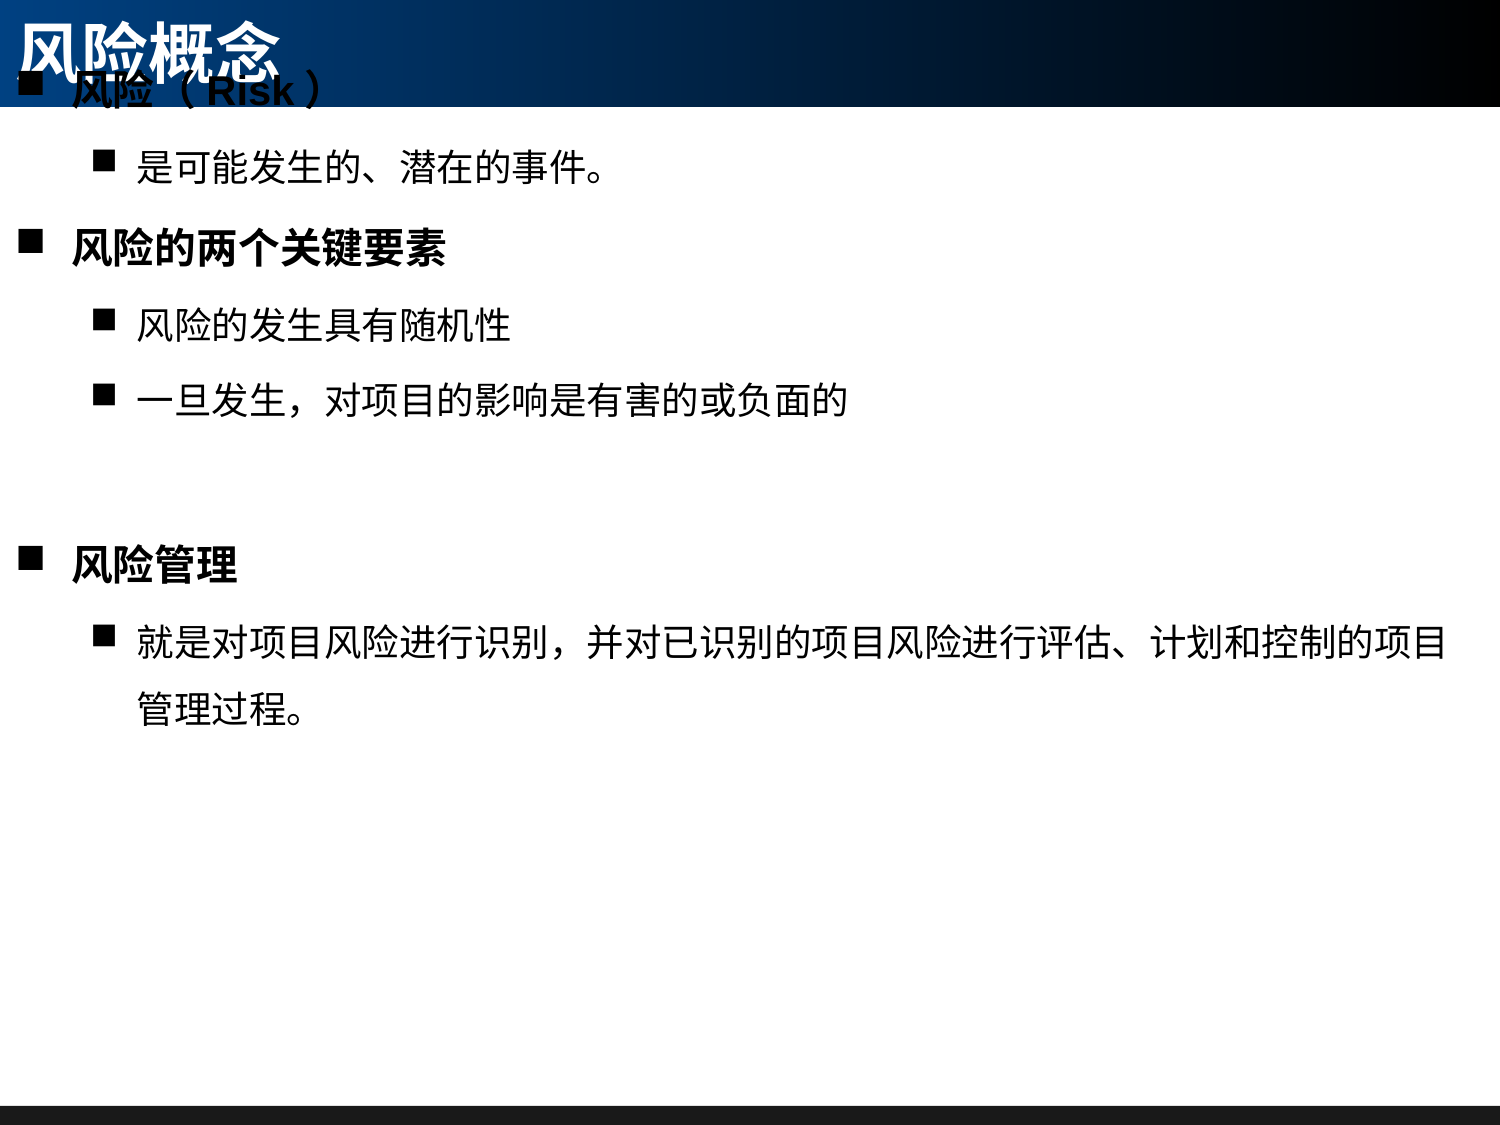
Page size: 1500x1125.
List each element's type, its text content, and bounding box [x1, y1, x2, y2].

title 风险概念 [0, 5, 861, 30]
list 风险（Risk） 是可能发生的、潜在的事件。 风险的两个关键要素 风险的发生具有随机性 一旦发生，对项目的影响是有害的或负面的 风险管理 就是对项目风险进行识别，并对已识别的项目风险进行评估、计划和控制的项目管理过程。 [0, 30, 1500, 1043]
